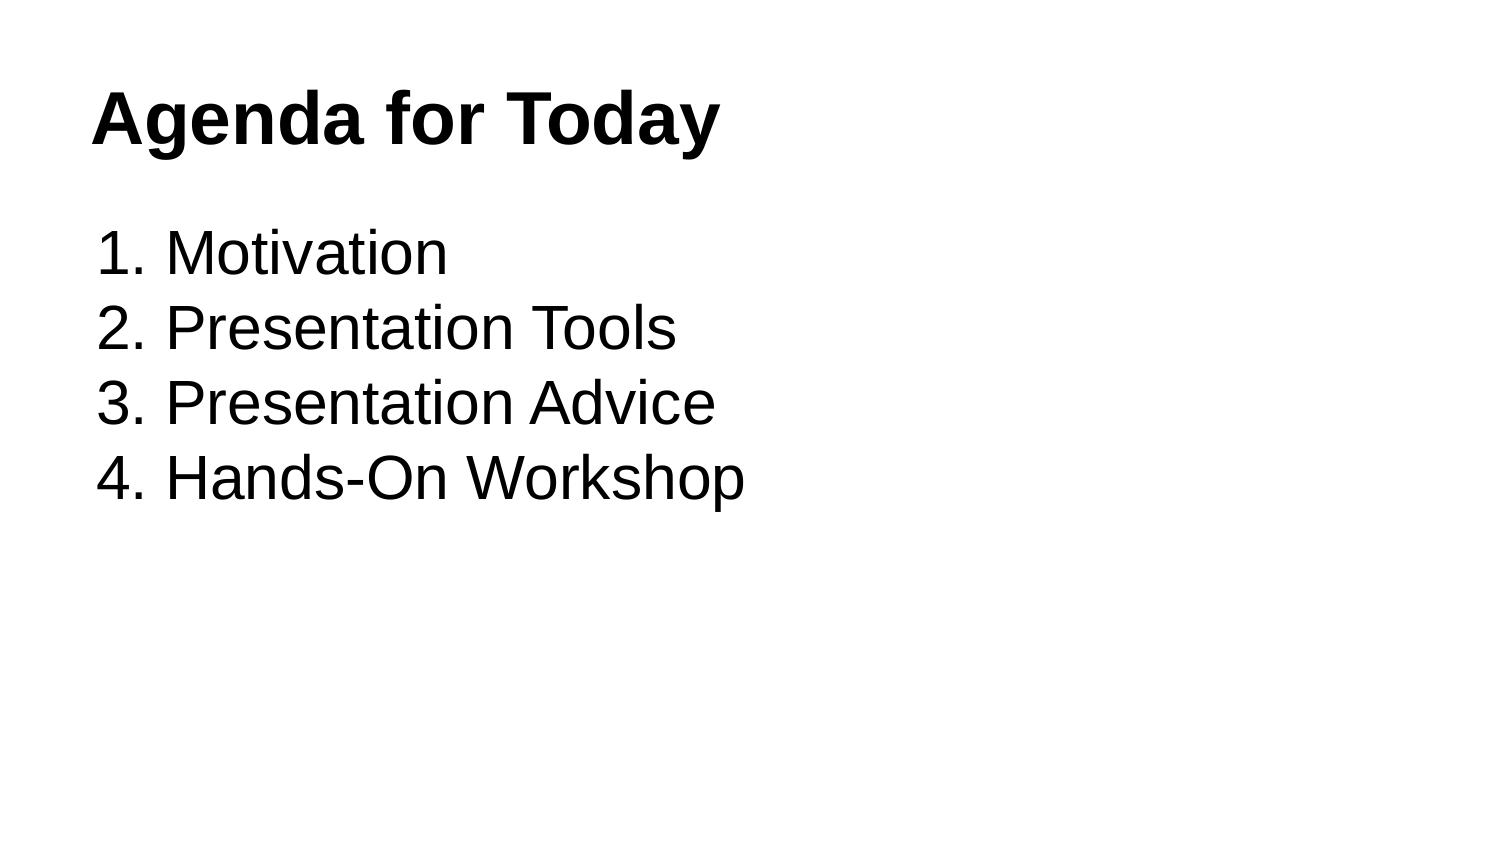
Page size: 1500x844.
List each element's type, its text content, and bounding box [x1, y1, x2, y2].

list Motivation Presentation Tools Presentation Advice Hands-On Workshop [75, 196, 1425, 808]
title Agenda for Today [75, 33, 1425, 175]
